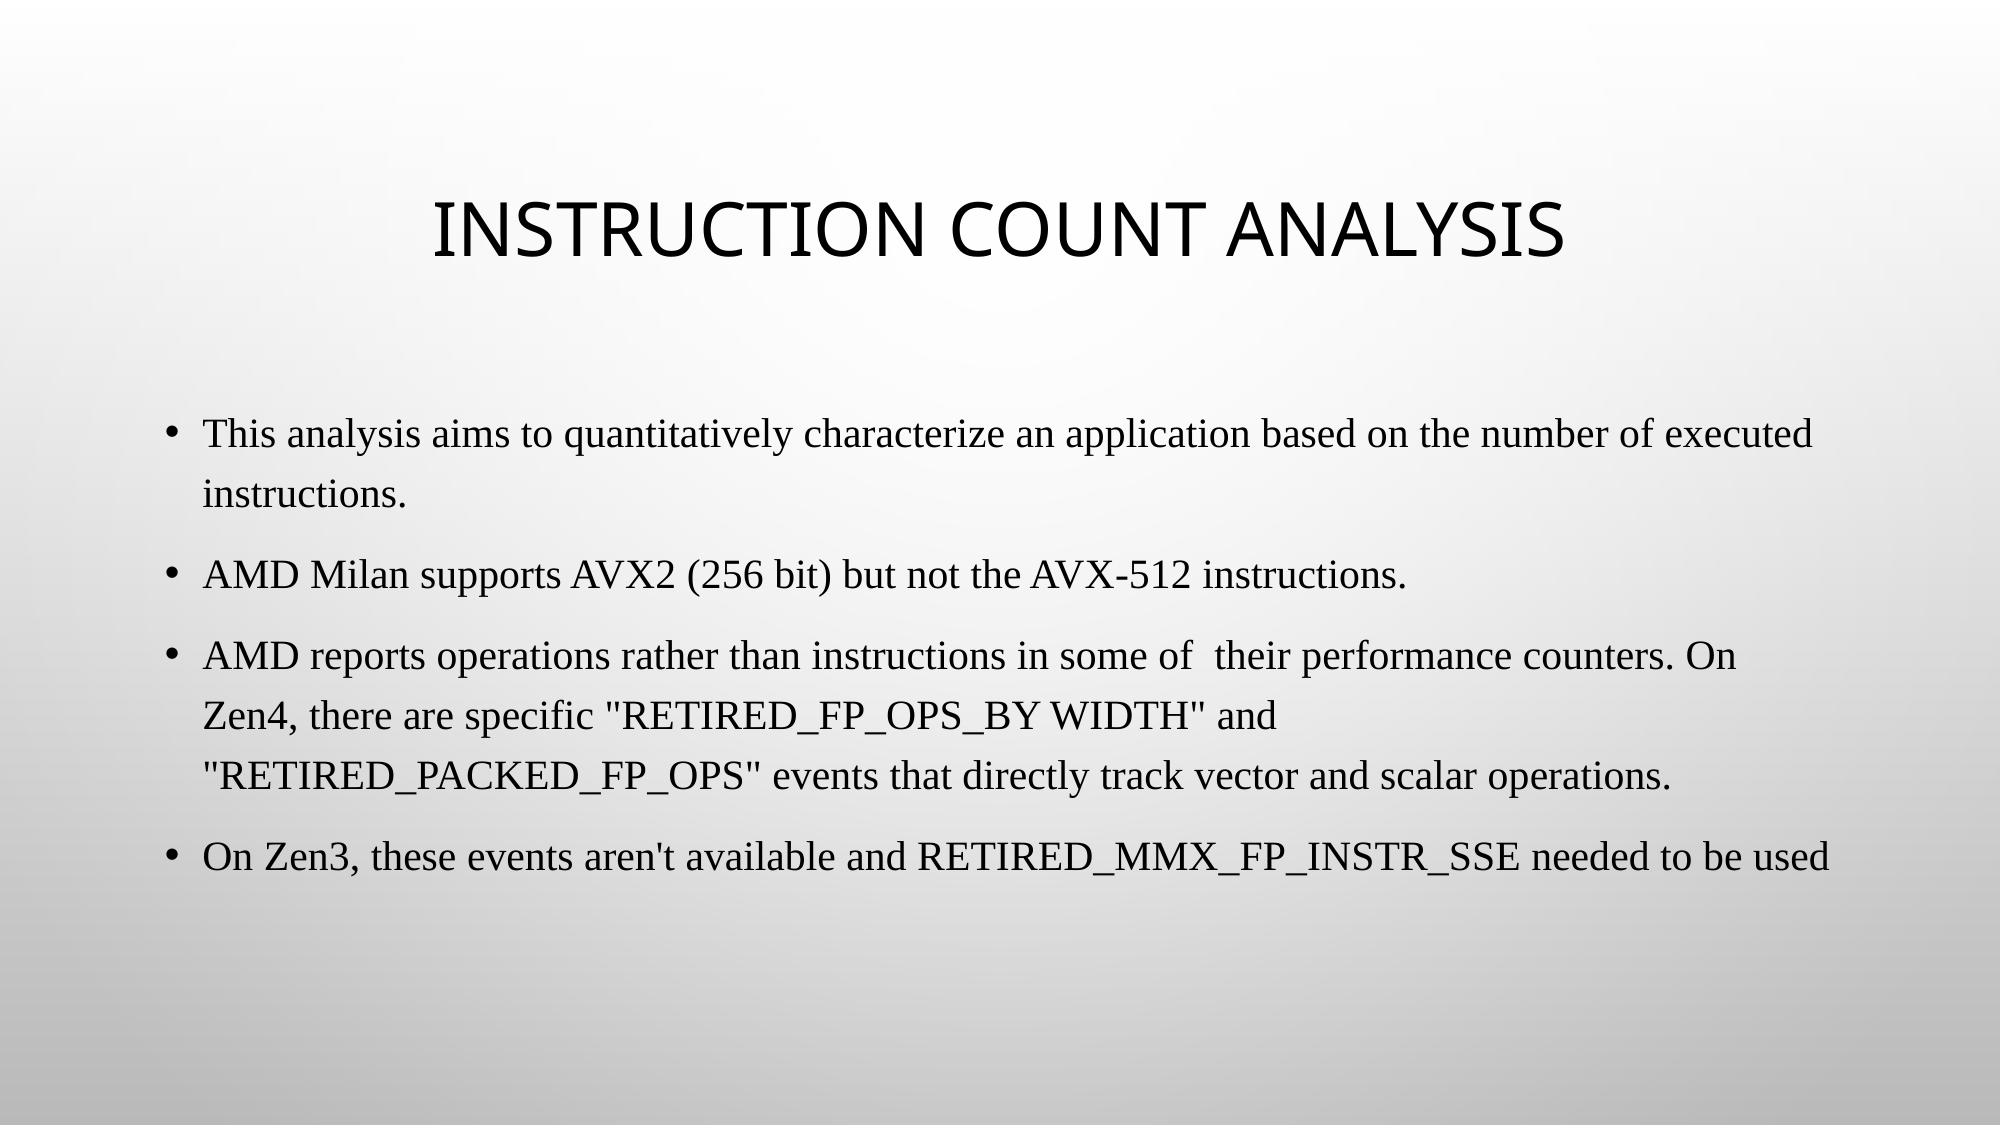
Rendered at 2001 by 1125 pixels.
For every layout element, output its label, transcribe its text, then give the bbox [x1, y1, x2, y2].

picture [0, 0, 2000, 1125]
title Instruction Count Analysis [149, 101, 1851, 364]
list This analysis aims to quantitatively characterize an application based on the number of executed instructions. AMD Milan supports AVX2 (256 bit) but not the AVX-512 instructions. AMD reports operations rather than instructions in some of their performance counters. On Zen4, there are specific "RETIRED_FP_OPS_BY WIDTH" and "RETIRED_PACKED_FP_OPS" events that directly track vector and scalar operations. On Zen3, these events aren't available and RETIRED_MMX_FP_INSTR_SSE needed to be used [149, 388, 1851, 950]
